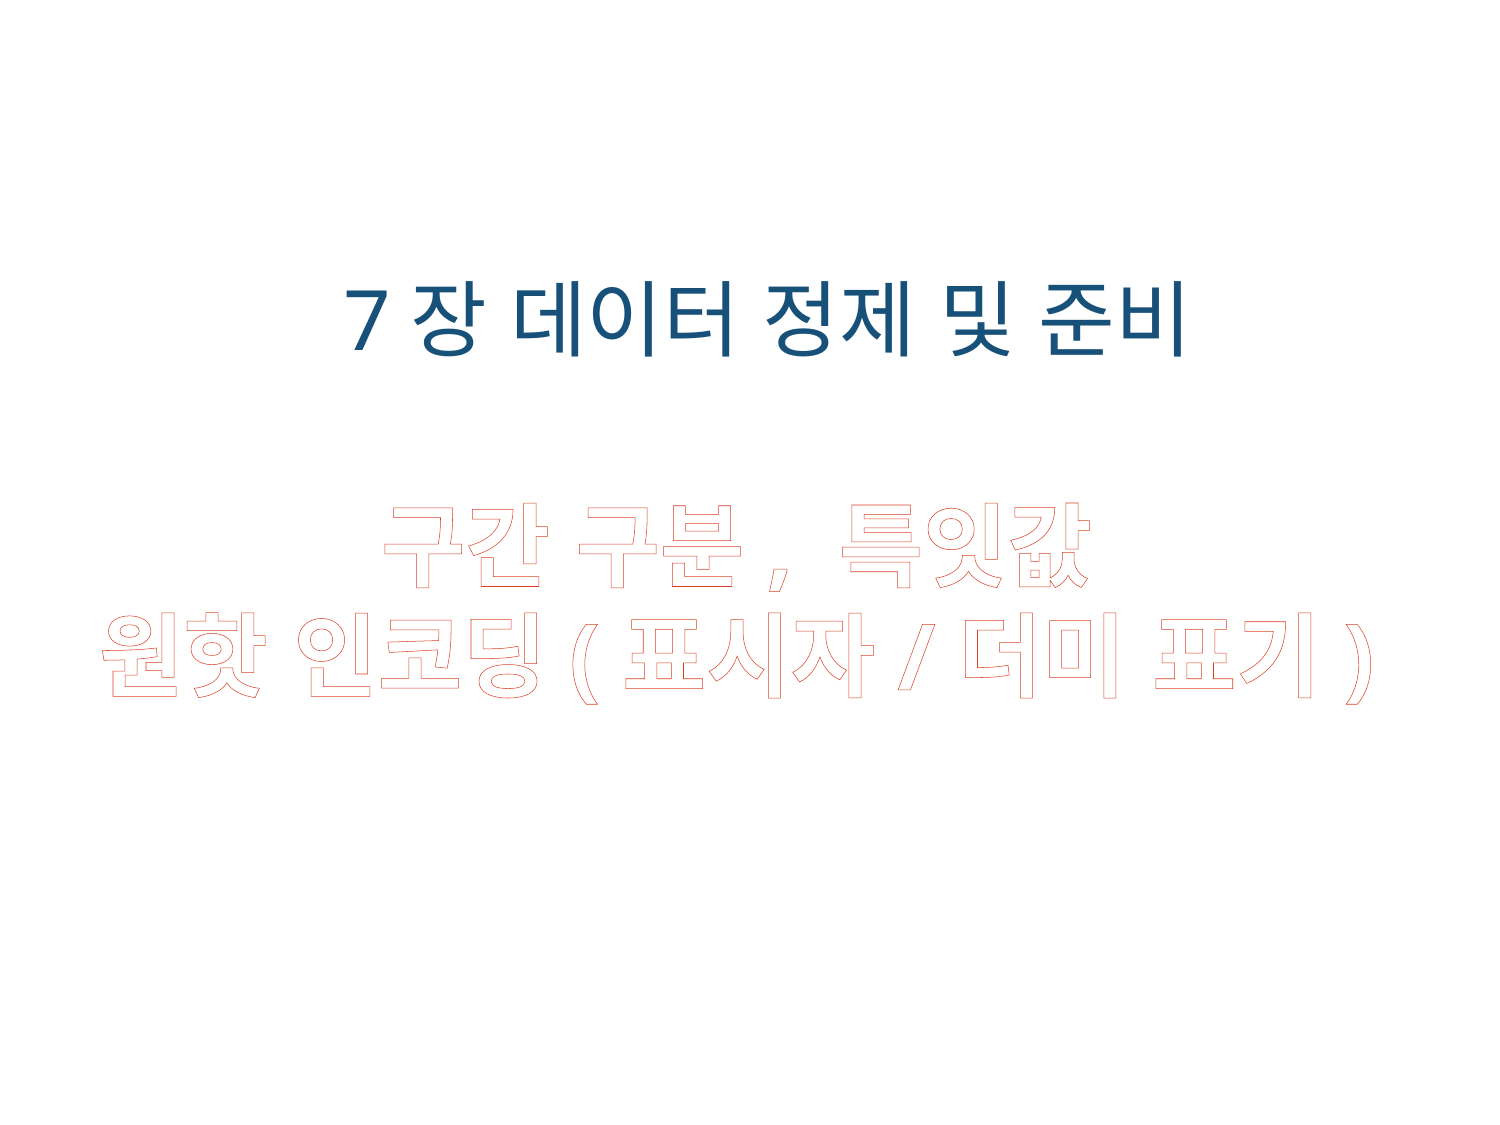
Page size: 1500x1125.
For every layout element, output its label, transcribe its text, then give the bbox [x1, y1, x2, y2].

text_box 7장 데이터 정제 및 준비 [328, 259, 1208, 375]
text_box 구간 구분, 특잇값 원핫 인코딩(표시자/더미 표기) [83, 480, 1390, 716]
